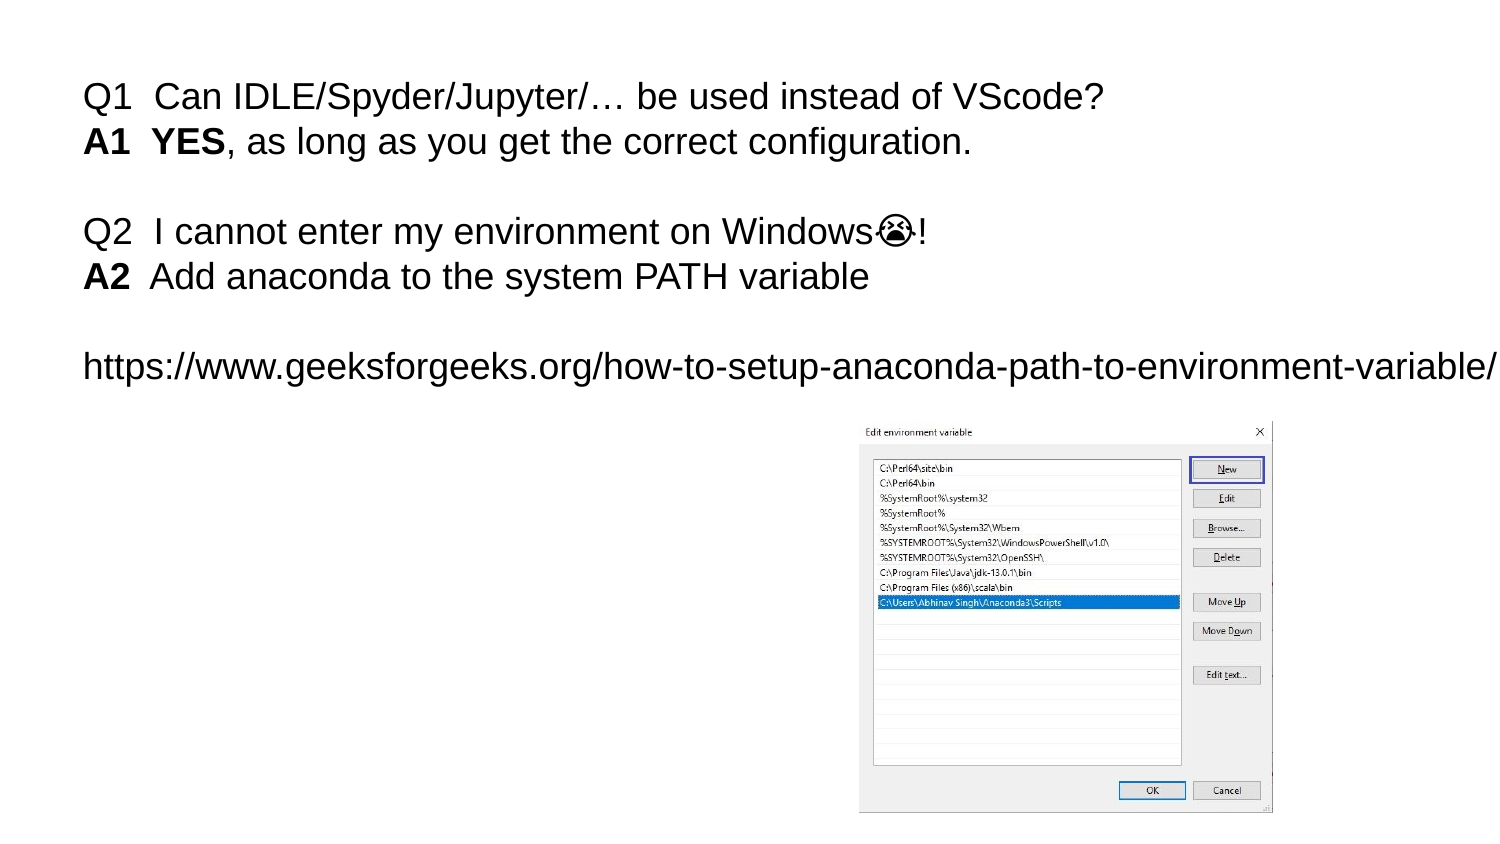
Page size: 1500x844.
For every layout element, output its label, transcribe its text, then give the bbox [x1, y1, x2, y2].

text_box Q1 Can IDLE/Spyder/Jupyter/… be used instead of VScode? A1 YES, as long as you get the correct configuration. Q2 I cannot enter my environment on Windows😭! A2 Add anaconda to the system PATH variable https://www.geeksforgeeks.org/how-to-setup-anaconda-path-to-environment-variable/ [68, 64, 1500, 485]
picture [859, 421, 1273, 813]
